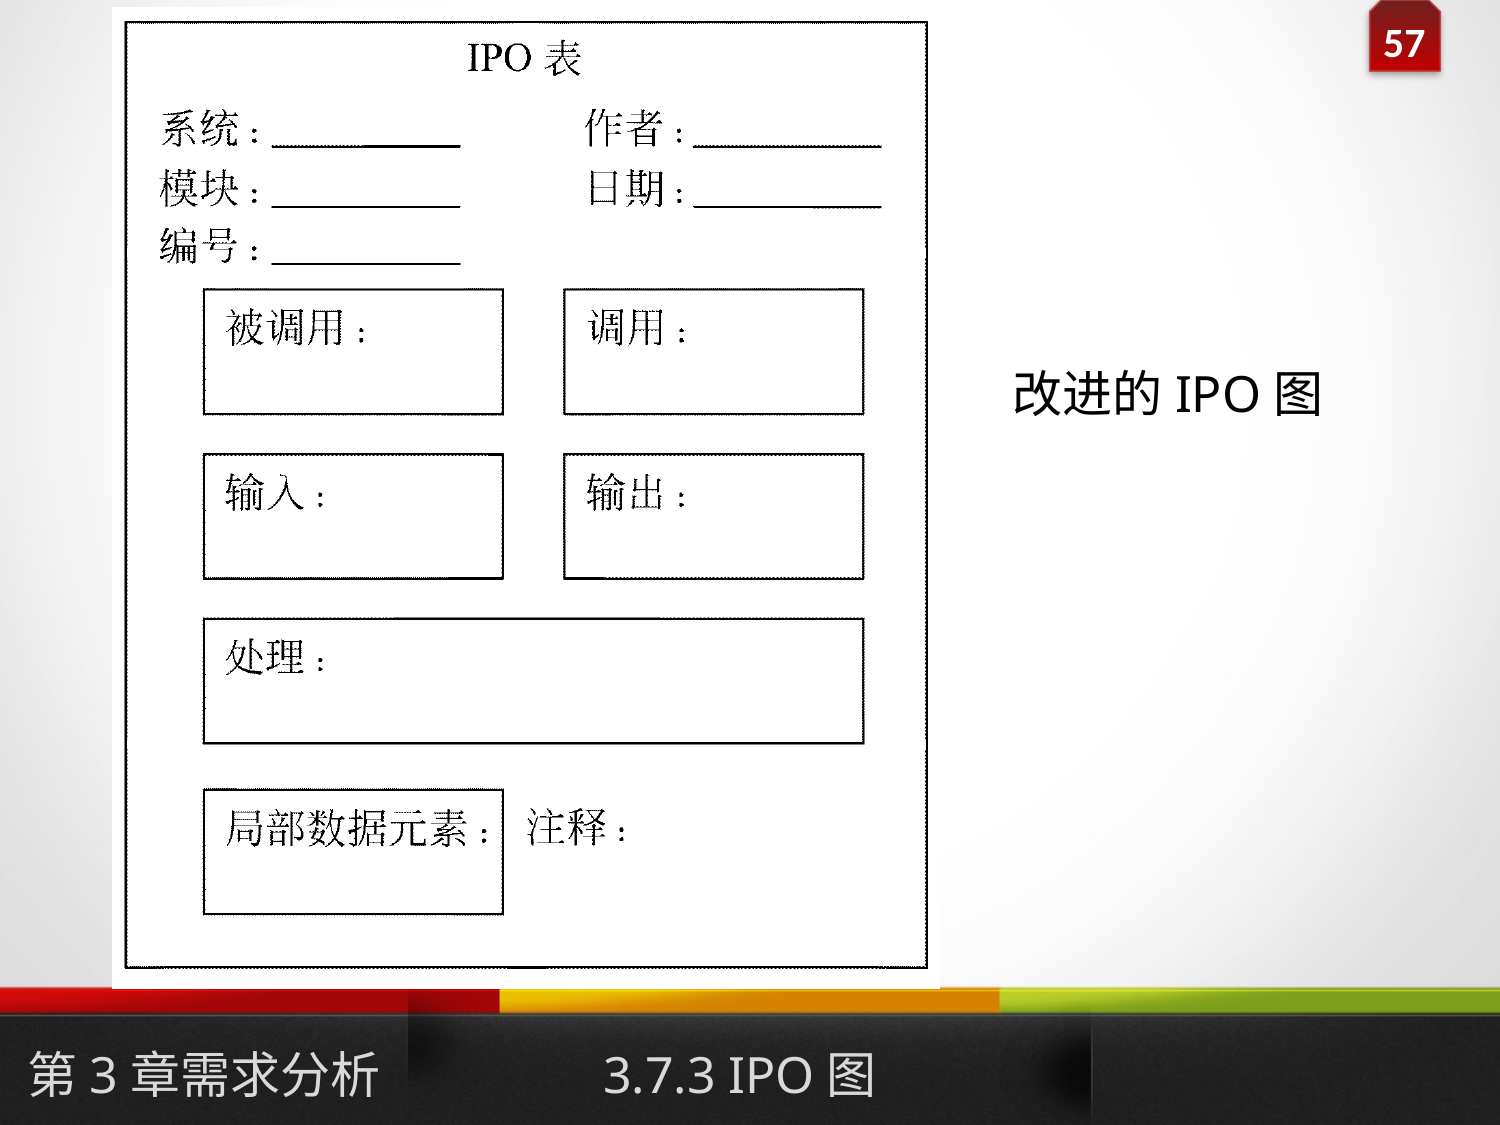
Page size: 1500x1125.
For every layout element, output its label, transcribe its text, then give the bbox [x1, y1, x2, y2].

text_box 改进的IPO图 [996, 353, 1356, 431]
picture [0, 0, 1500, 1125]
text_box 第3章需求分析 [0, 1034, 431, 1113]
text_box 3.7.3 IPO图 [407, 1024, 892, 1124]
